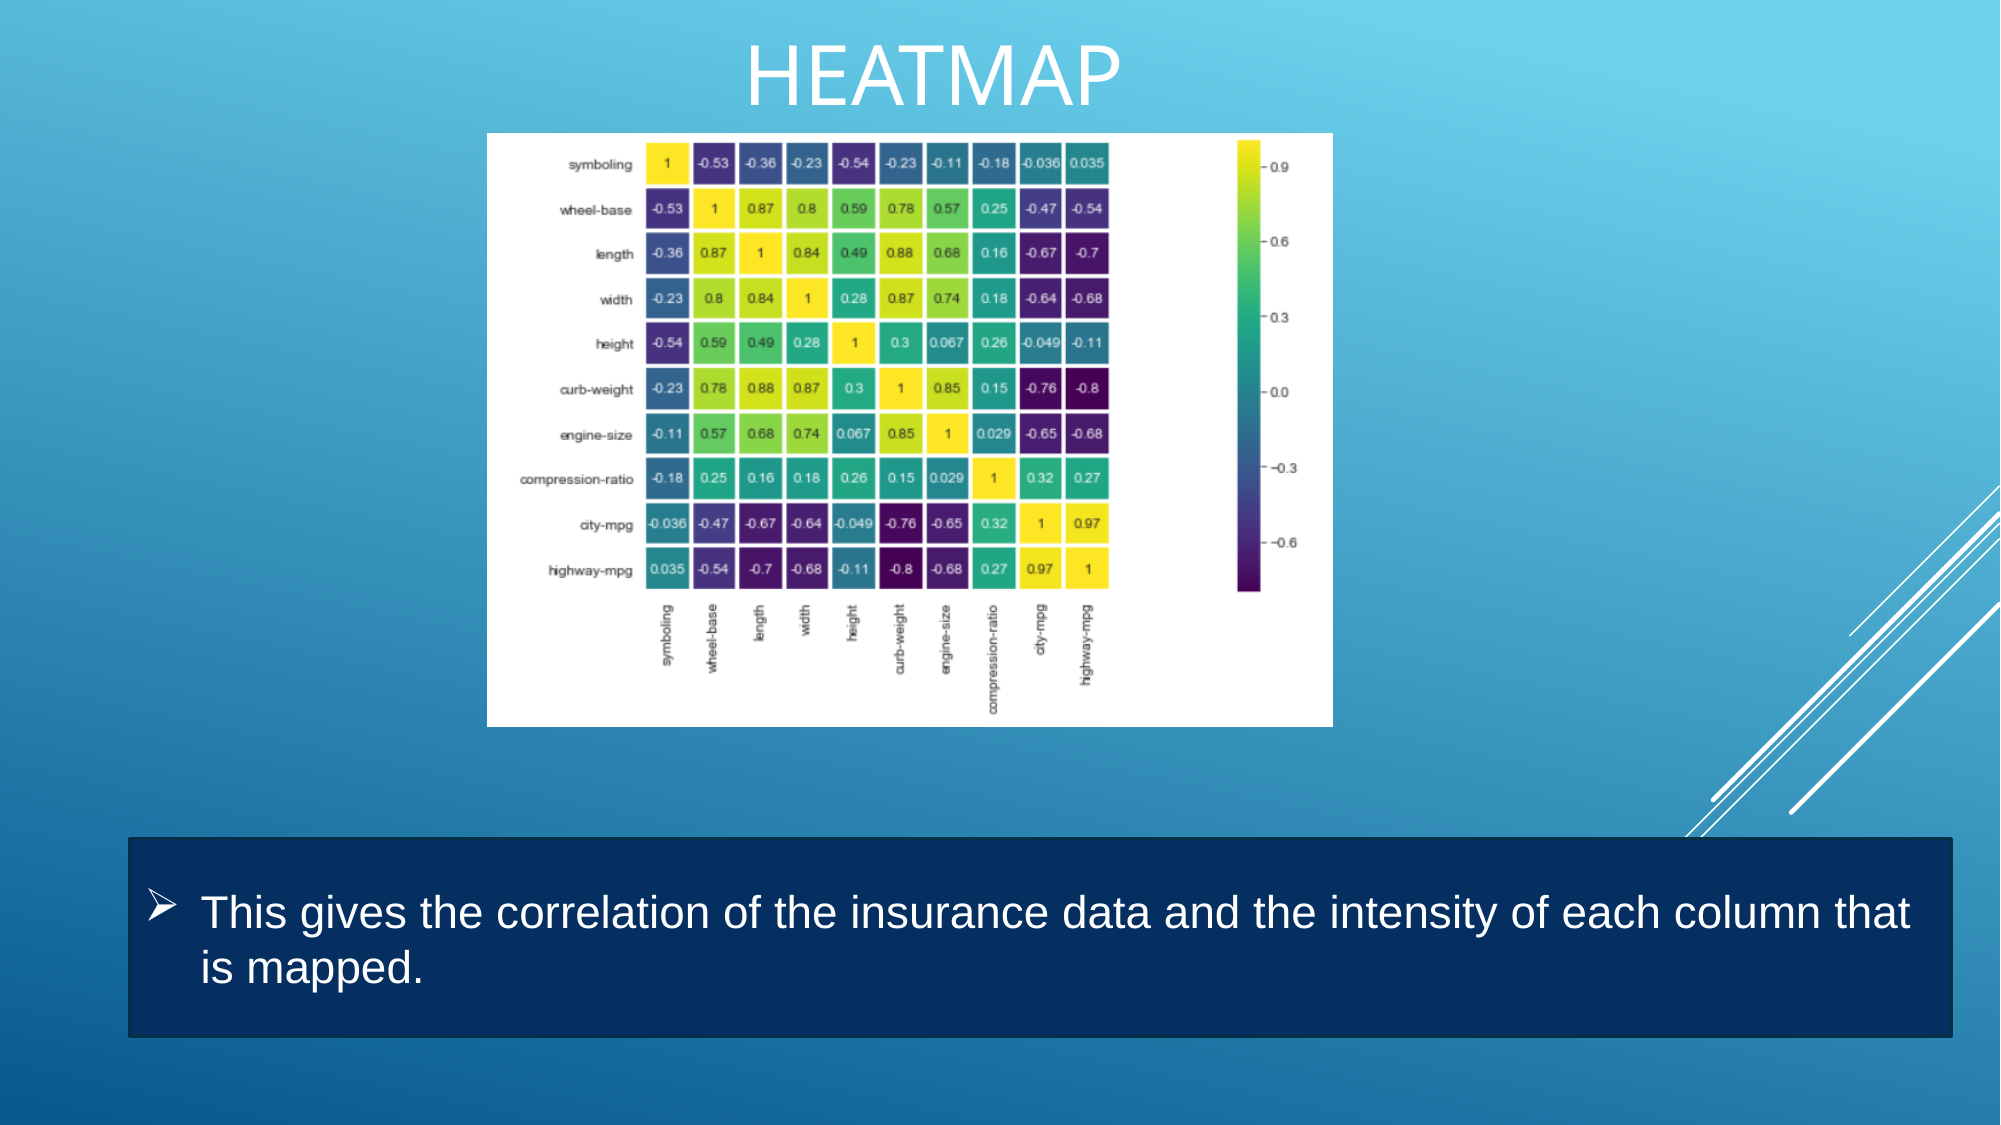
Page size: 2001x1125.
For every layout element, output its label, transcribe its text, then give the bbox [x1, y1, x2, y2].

text_box This gives the correlation of the insurance data and the intensity of each column that is mapped. [128, 837, 1953, 1038]
title HEATMAP [534, 23, 1333, 121]
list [487, 133, 1333, 727]
